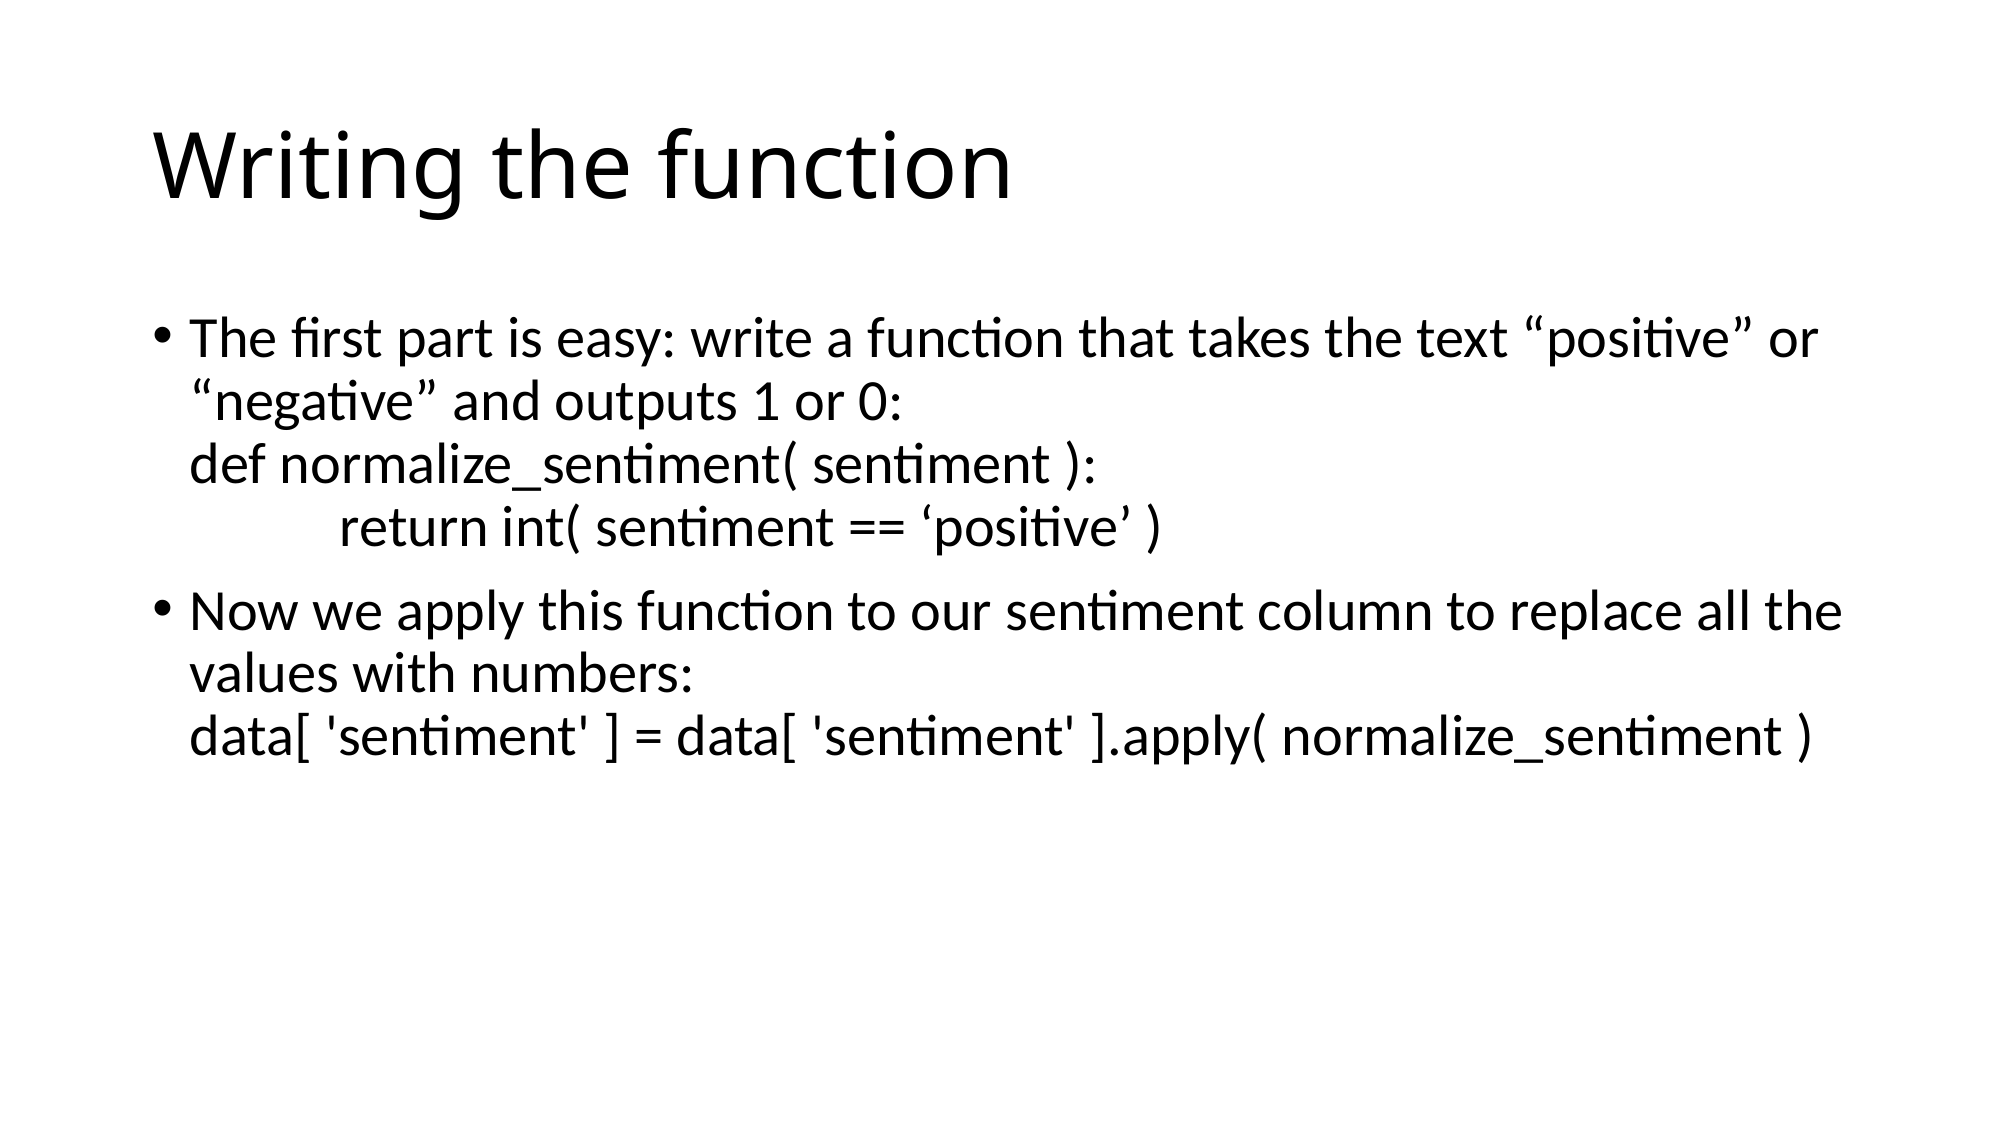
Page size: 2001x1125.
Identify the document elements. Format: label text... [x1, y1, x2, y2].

list The first part is easy: write a function that takes the text “positive” or “negative” and outputs 1 or 0: def normalize_sentiment( sentiment ): return int( sentiment == ‘positive’ ) Now we apply this function to our sentiment column to replace all the values with numbers: data[ 'sentiment' ] = data[ 'sentiment' ].apply( normalize_sentiment ) [137, 299, 1863, 1014]
title Writing the function [137, 59, 1863, 278]
